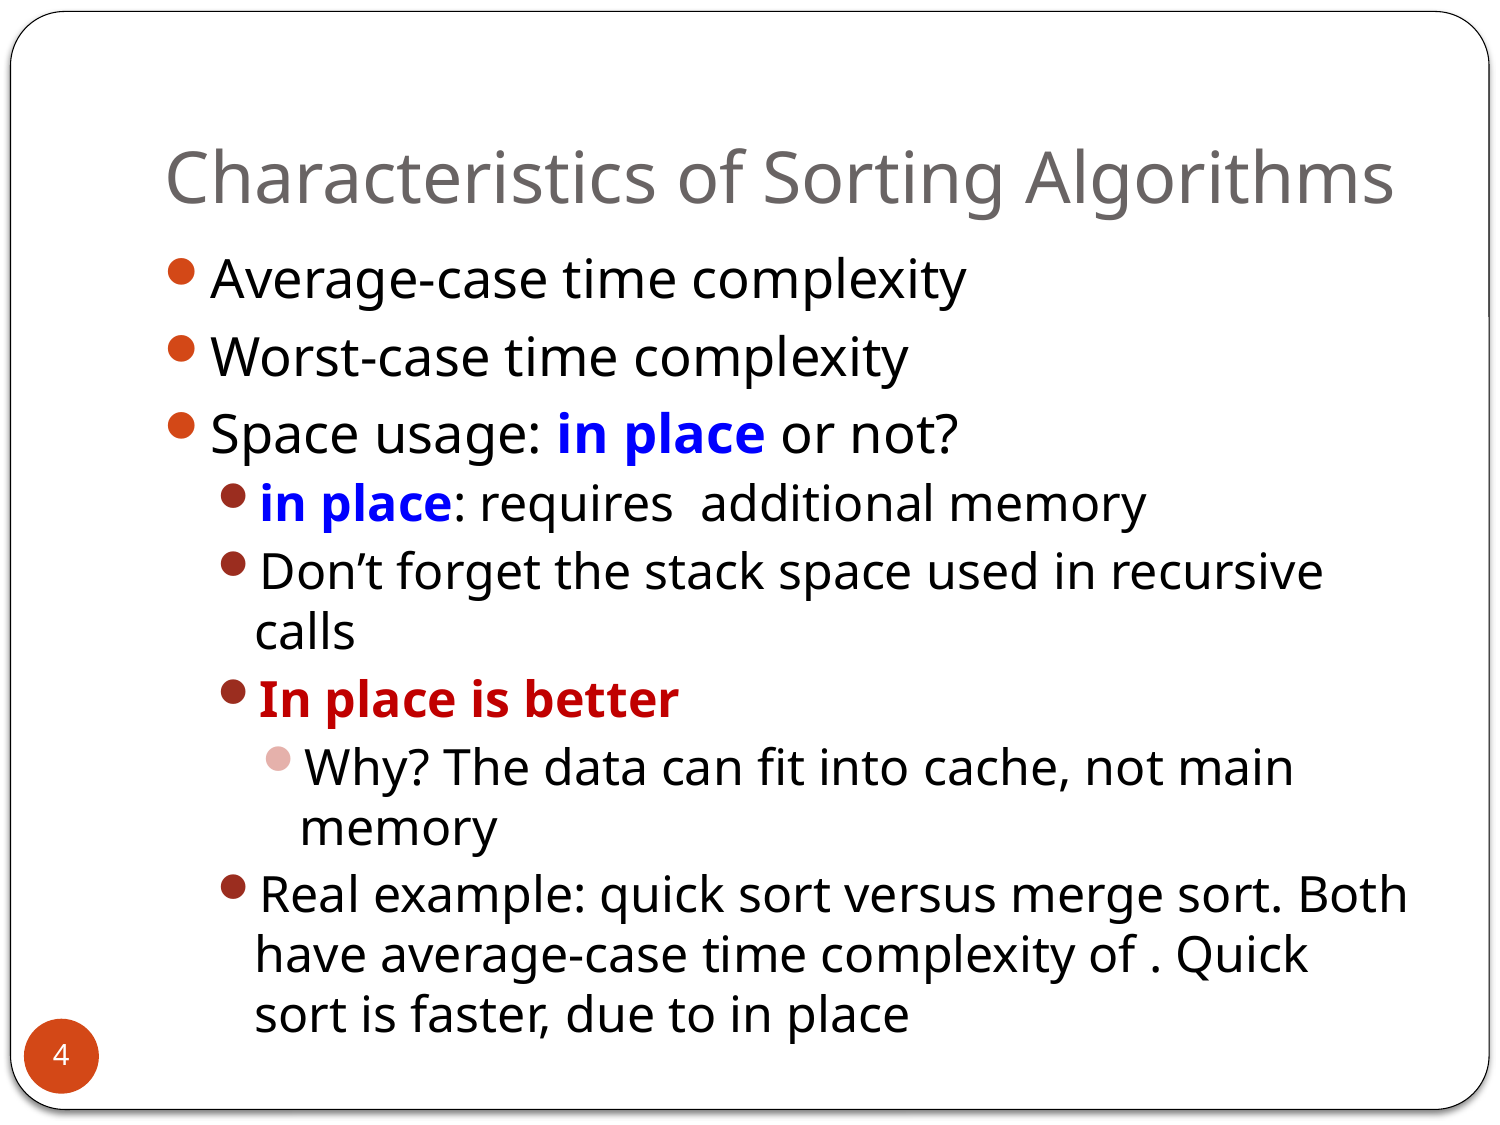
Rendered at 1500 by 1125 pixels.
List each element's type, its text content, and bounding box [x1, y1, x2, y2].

slide_number 4 [23, 1018, 99, 1094]
title Characteristics of Sorting Algorithms [150, 45, 1425, 233]
